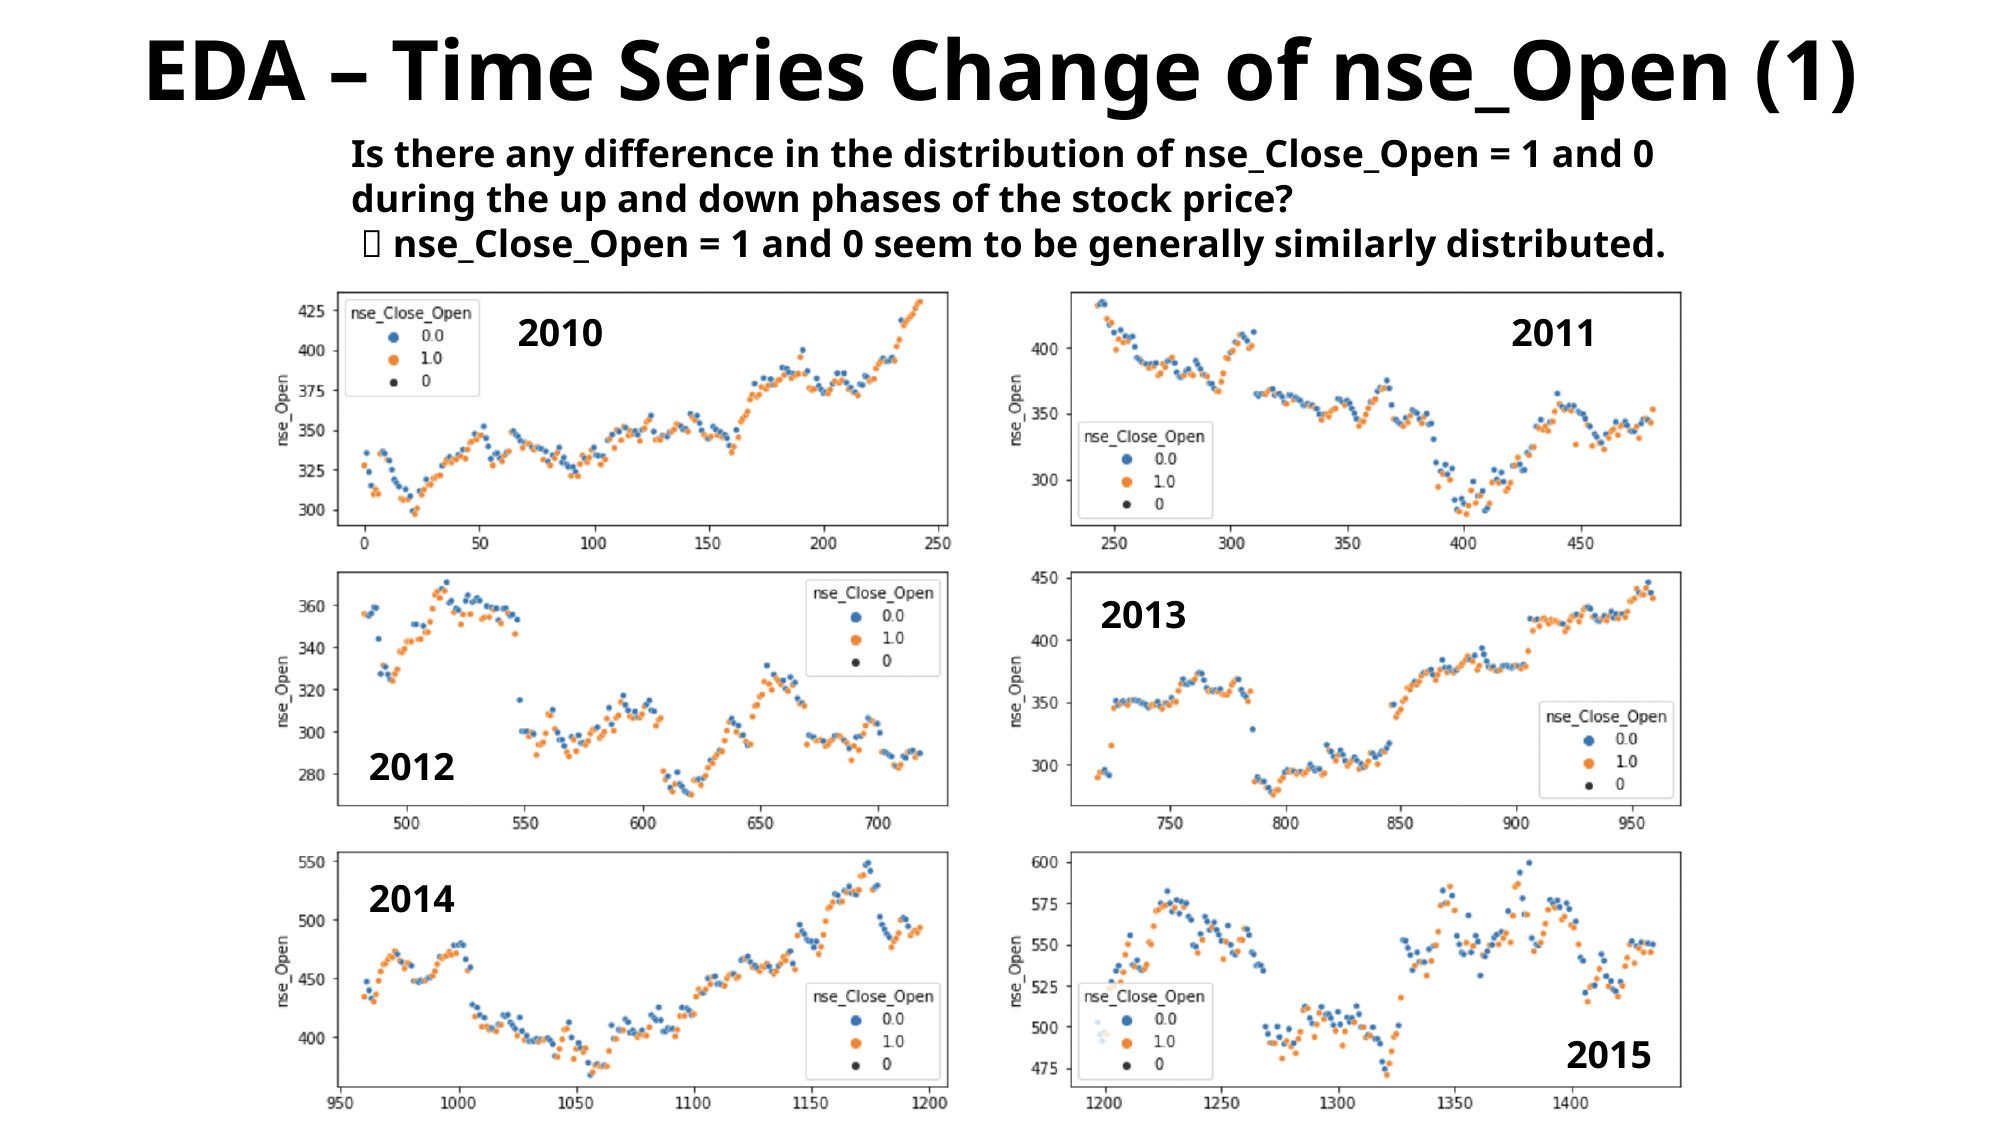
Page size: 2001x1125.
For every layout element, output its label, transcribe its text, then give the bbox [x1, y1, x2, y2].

text_box Is there any difference in the distribution of nse_Close_Open = 1 and 0 during the up and down phases of the stock price?  nse_Close_Open = 1 and 0 seem to be generally similarly distributed. [336, 122, 1683, 272]
text_box EDA – Time Series Change of nse_Open (1) [127, 10, 1875, 125]
picture [254, 279, 1746, 1125]
